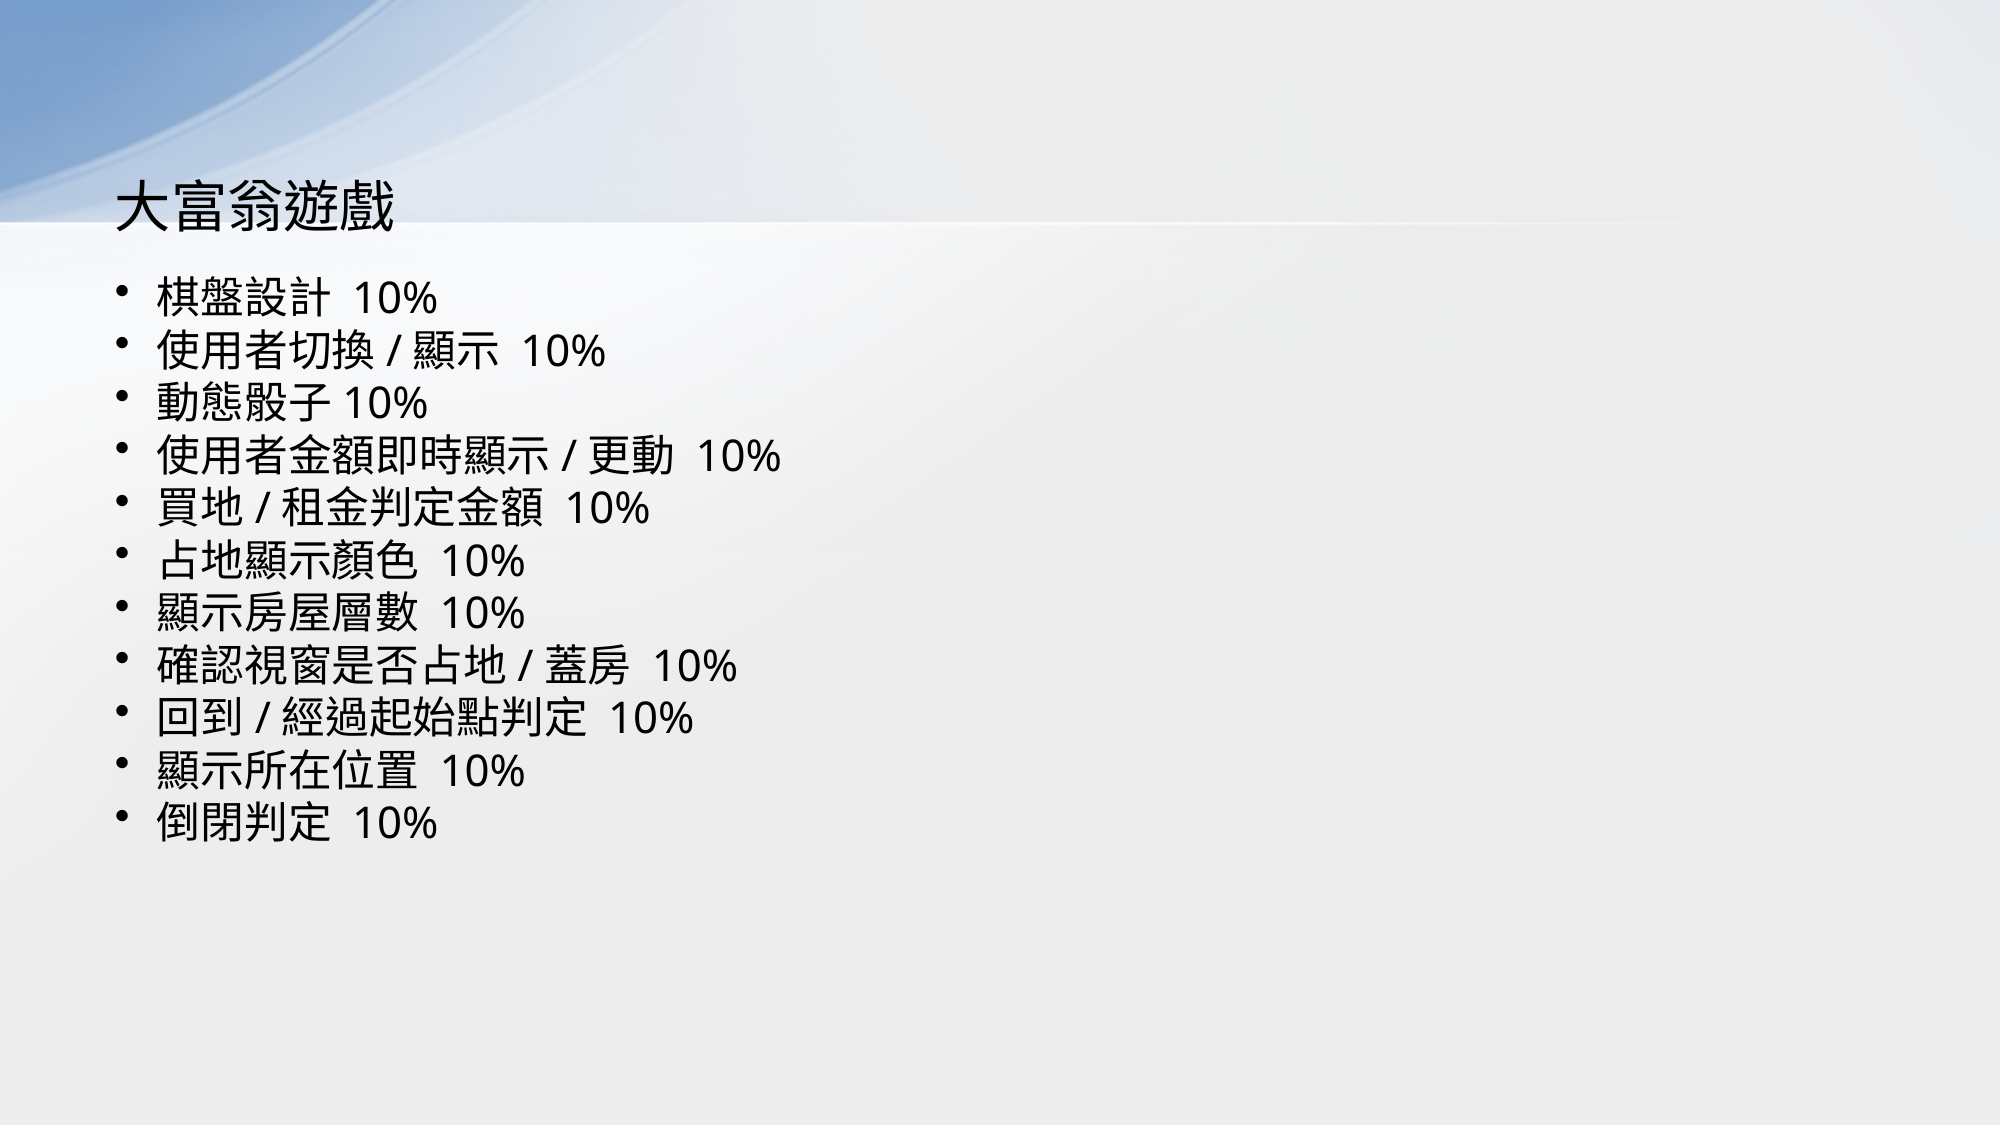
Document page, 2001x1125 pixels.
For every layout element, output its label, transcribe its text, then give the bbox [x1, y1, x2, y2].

title 大富翁遊戲 [99, 58, 1900, 247]
list 棋盤設計 10% 使用者切換/顯示 10% 動態骰子10% 使用者金額即時顯示/更動 10% 買地/租金判定金額 10% 占地顯示顏色 10% 顯示房屋層數 10% 確認視窗是否占地/蓋房 10% 回到/經過起始點判定 10% 顯示所在位置 10% 倒閉判定 10% [99, 262, 1900, 1005]
picture [0, 0, 2000, 1125]
